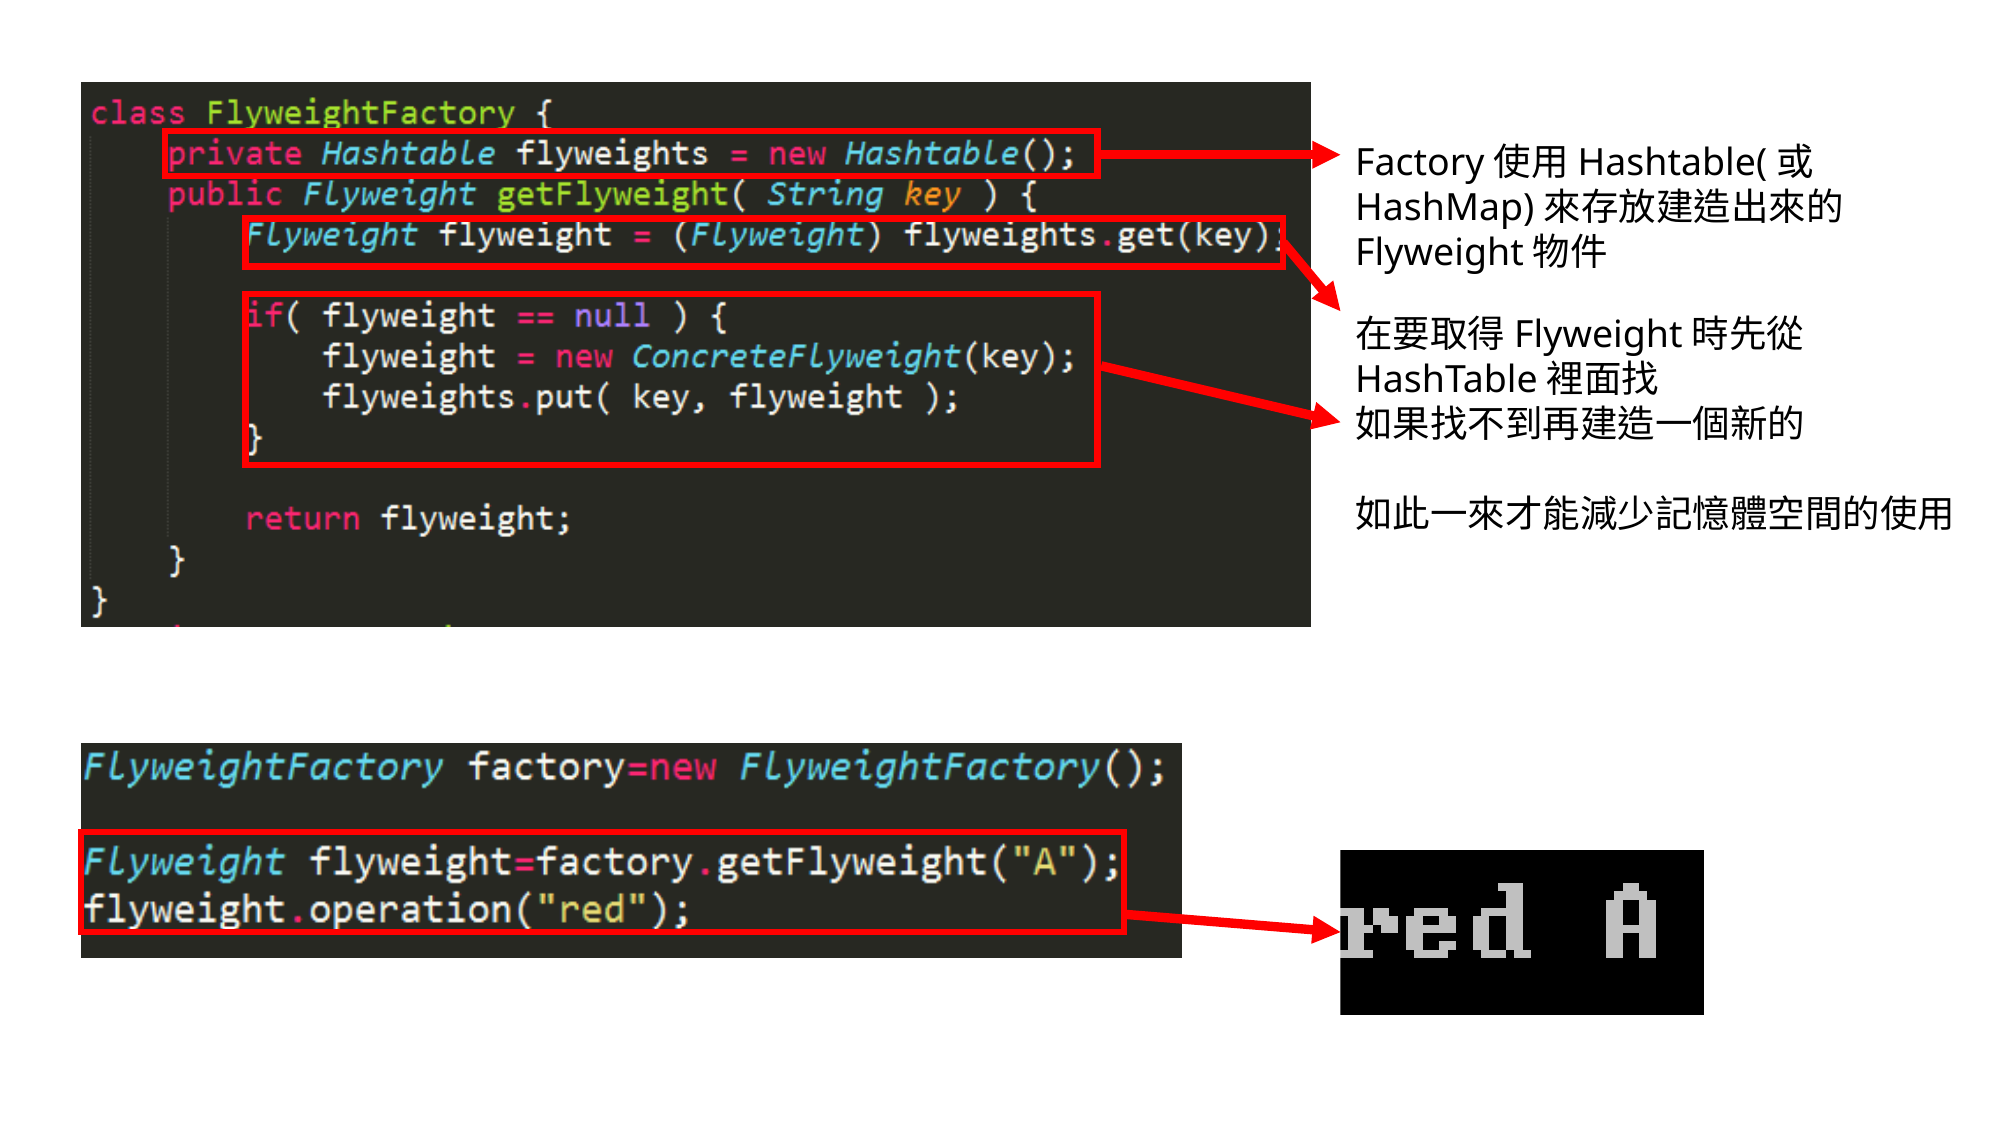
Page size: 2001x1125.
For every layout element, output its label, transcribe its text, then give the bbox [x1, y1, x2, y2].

text_box 在要取得Flyweight時先從HashTable裡面找 如果找不到再建造一個新的 如此一來才能減少記憶體空間的使用 [1340, 302, 1972, 543]
picture [1340, 850, 1704, 1015]
text_box Factory使用Hashtable(或HashMap)來存放建造出來的Flyweight物件 [1340, 130, 2000, 281]
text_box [1283, 242, 1341, 312]
picture [81, 82, 1311, 627]
picture [81, 743, 1182, 958]
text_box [1101, 365, 1341, 424]
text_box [1123, 914, 1341, 933]
